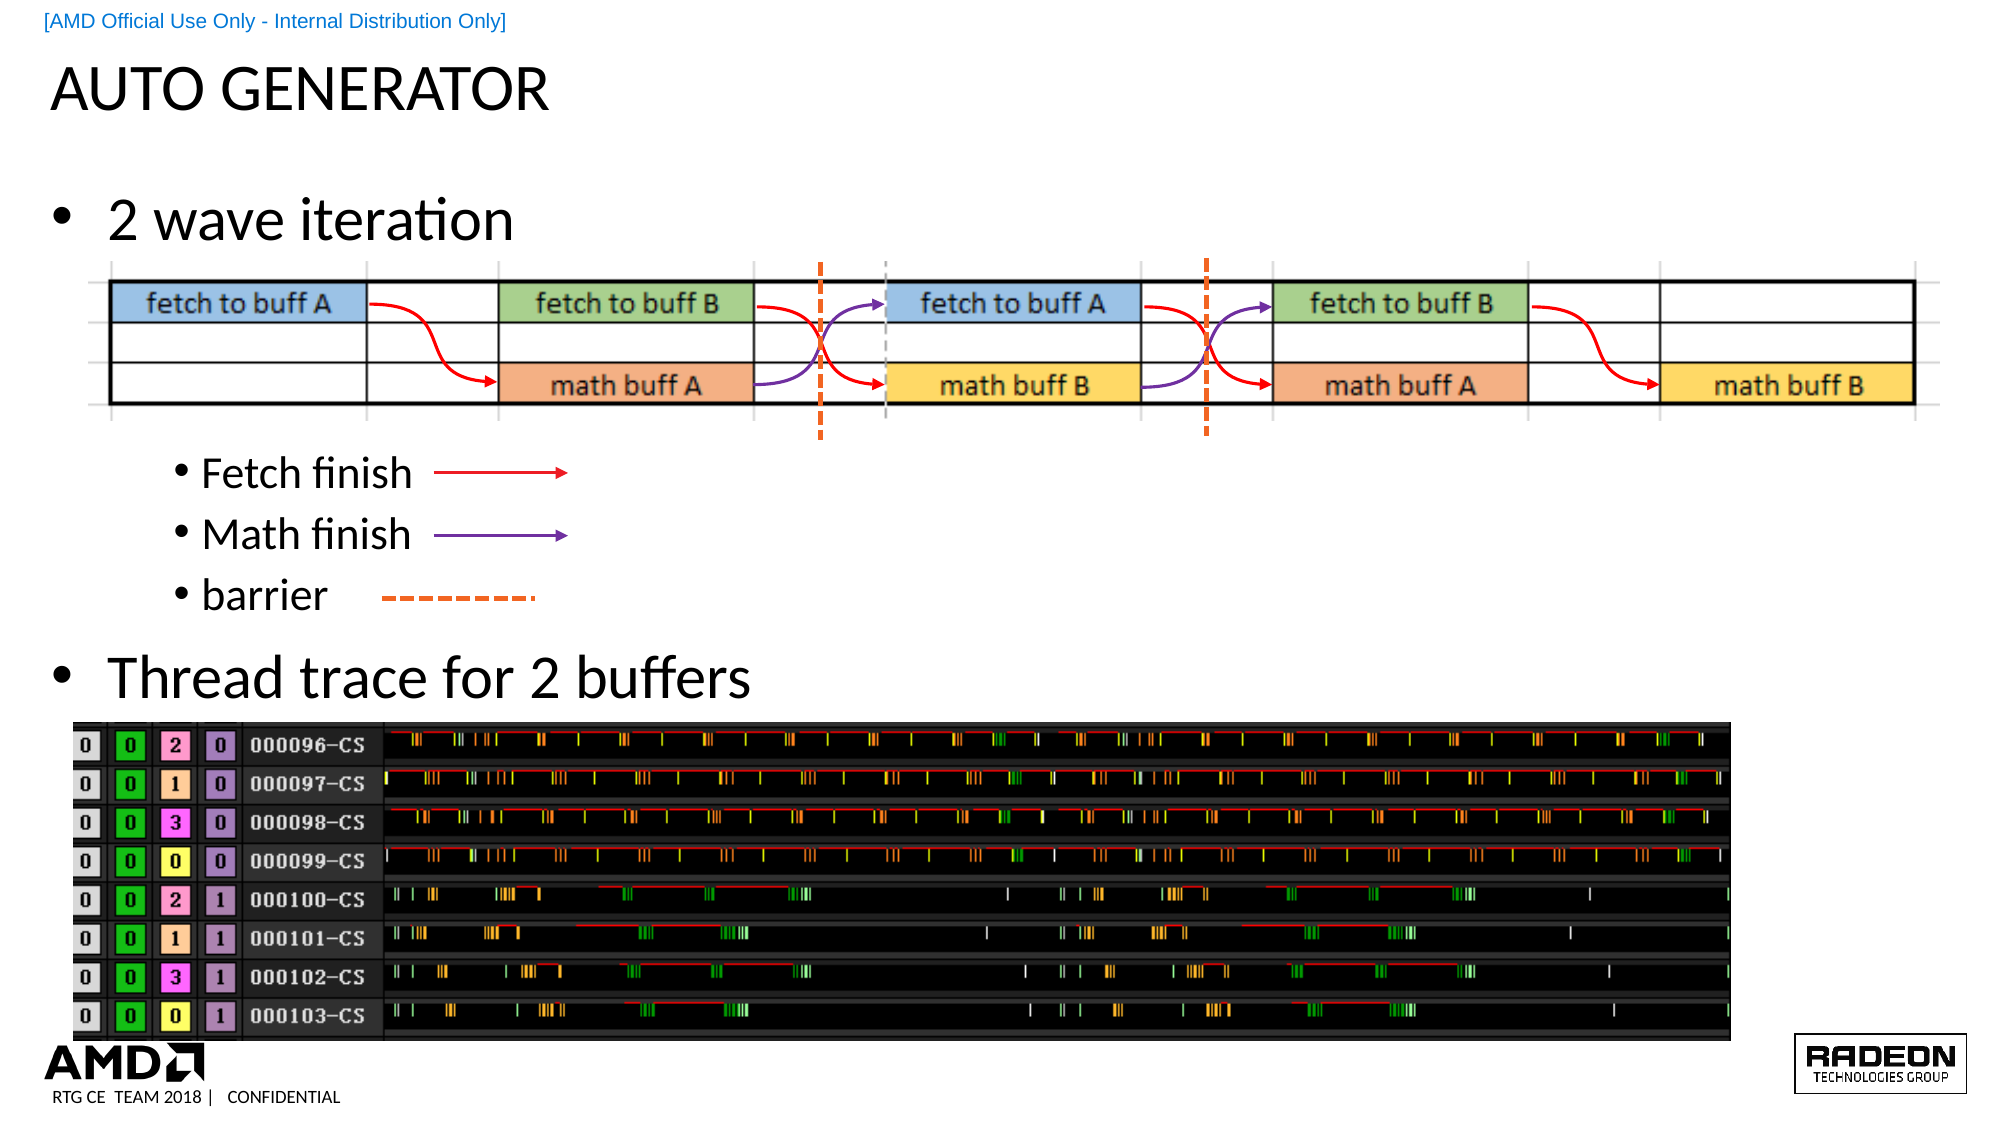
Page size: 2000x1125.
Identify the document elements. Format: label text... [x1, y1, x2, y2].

picture [1794, 1033, 1967, 1094]
title Auto generator [50, 45, 1956, 124]
list 2 wave iteration Fetch finish Math finish barrier Thread trace for 2 buffers [51, 170, 1912, 1002]
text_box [87, 257, 1941, 599]
picture [73, 722, 1731, 1042]
